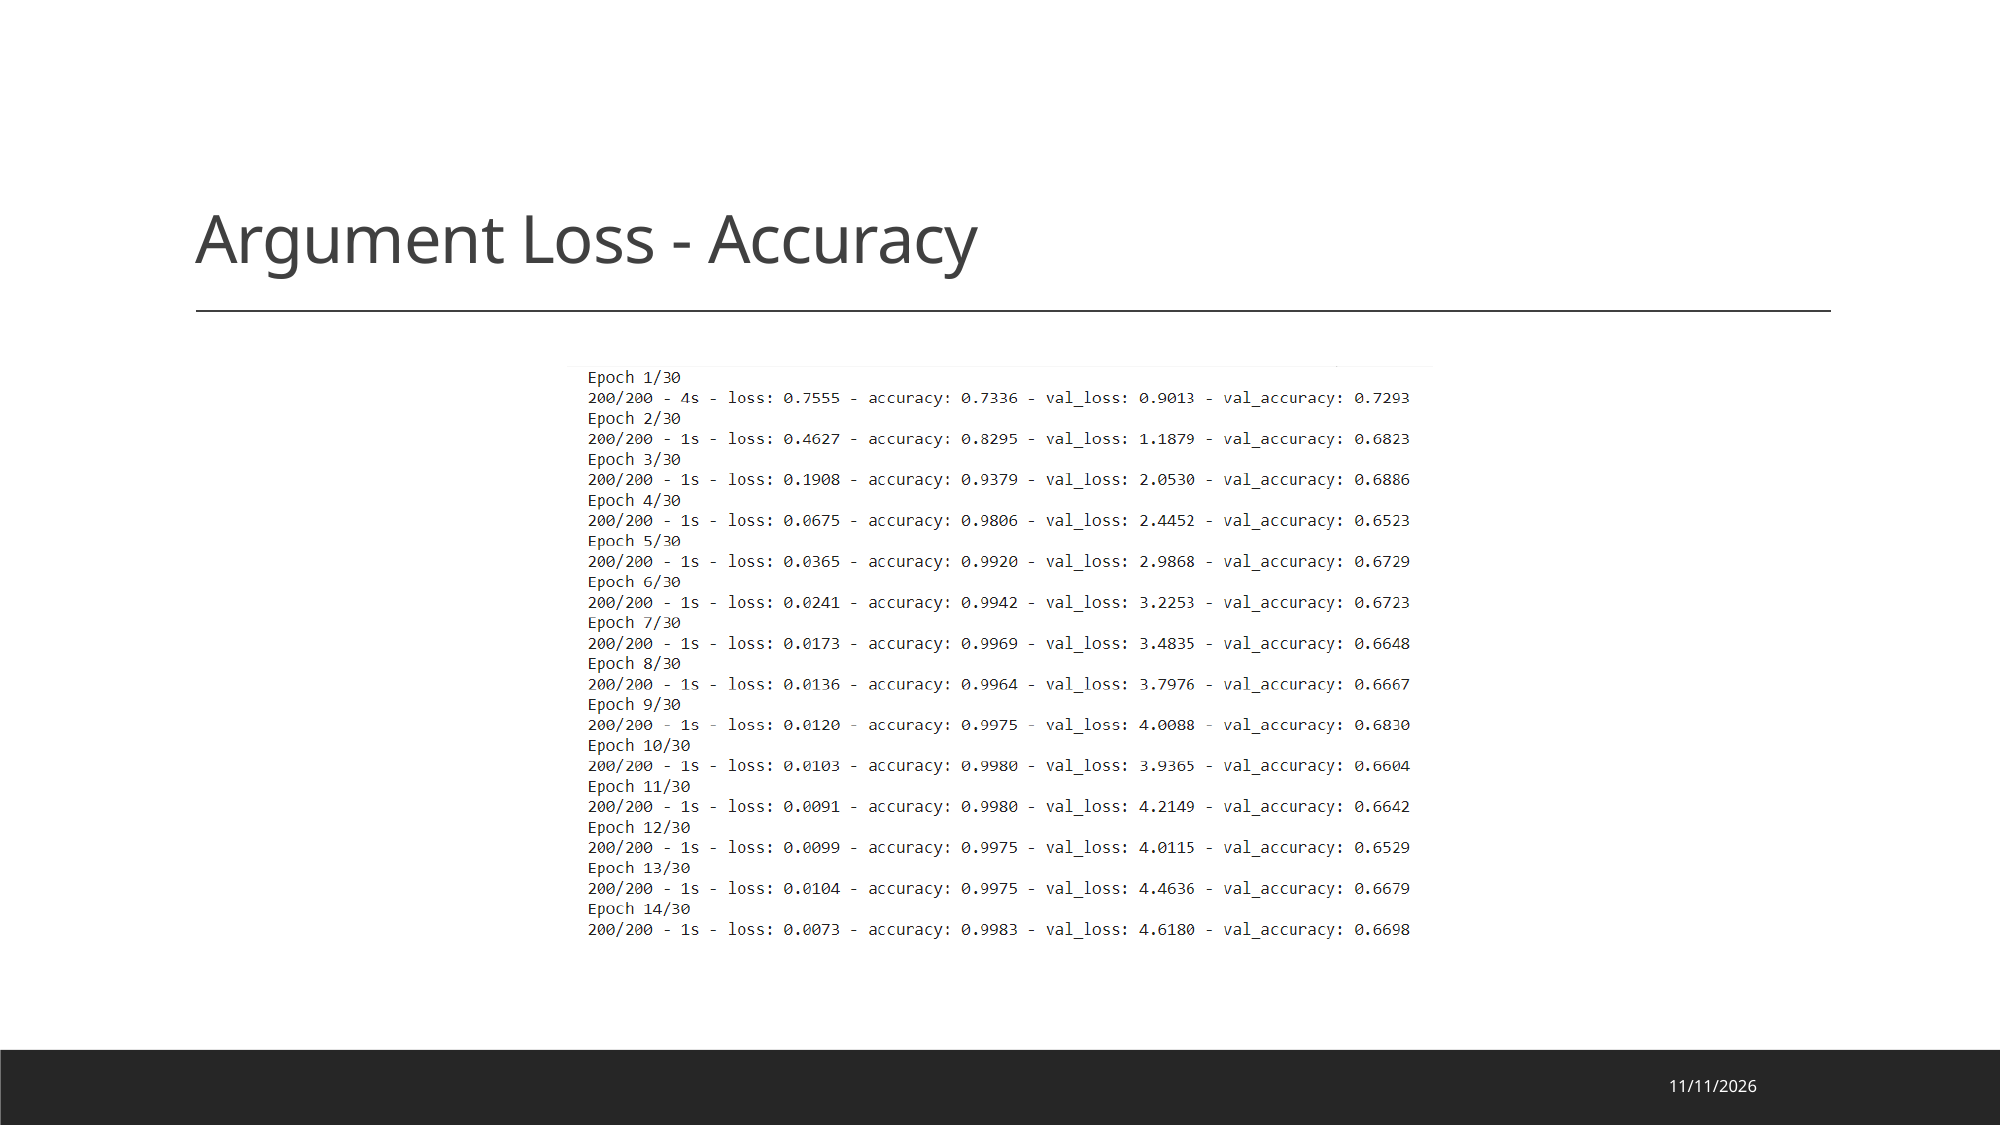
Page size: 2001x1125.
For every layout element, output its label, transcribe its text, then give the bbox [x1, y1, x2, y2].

picture [566, 366, 1434, 943]
title Argument Loss - Accuracy [180, 47, 1830, 285]
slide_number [1348, 1057, 1773, 1118]
